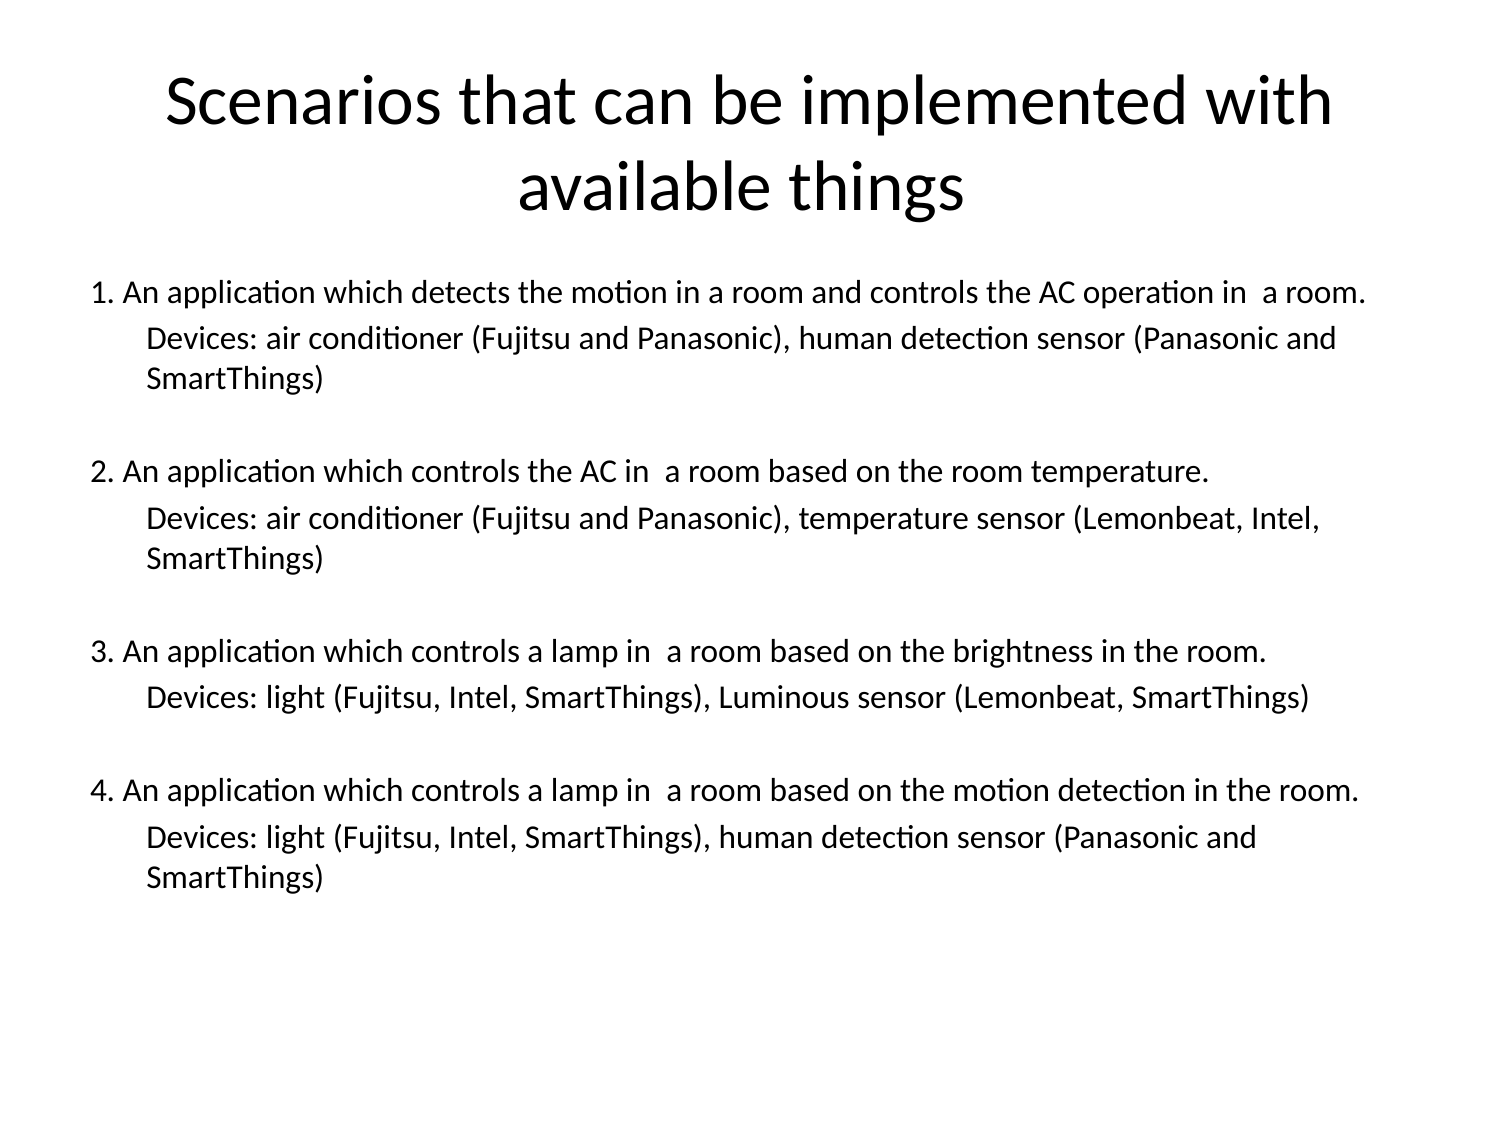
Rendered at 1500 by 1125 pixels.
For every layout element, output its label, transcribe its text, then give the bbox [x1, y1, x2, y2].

list 1. An application which detects the motion in a room and controls the AC operation in a room. Devices: air conditioner (Fujitsu and Panasonic), human detection sensor (Panasonic and SmartThings) 2. An application which controls the AC in a room based on the room temperature. Devices: air conditioner (Fujitsu and Panasonic), temperature sensor (Lemonbeat, Intel, SmartThings) 3. An application which controls a lamp in a room based on the brightness in the room. Devices: light (Fujitsu, Intel, SmartThings), Luminous sensor (Lemonbeat, SmartThings) 4. An application which controls a lamp in a room based on the motion detection in the room. Devices: light (Fujitsu, Intel, SmartThings), human detection sensor (Panasonic and SmartThings) [75, 262, 1425, 1005]
title Scenarios that can be implemented with available things [75, 45, 1425, 233]
